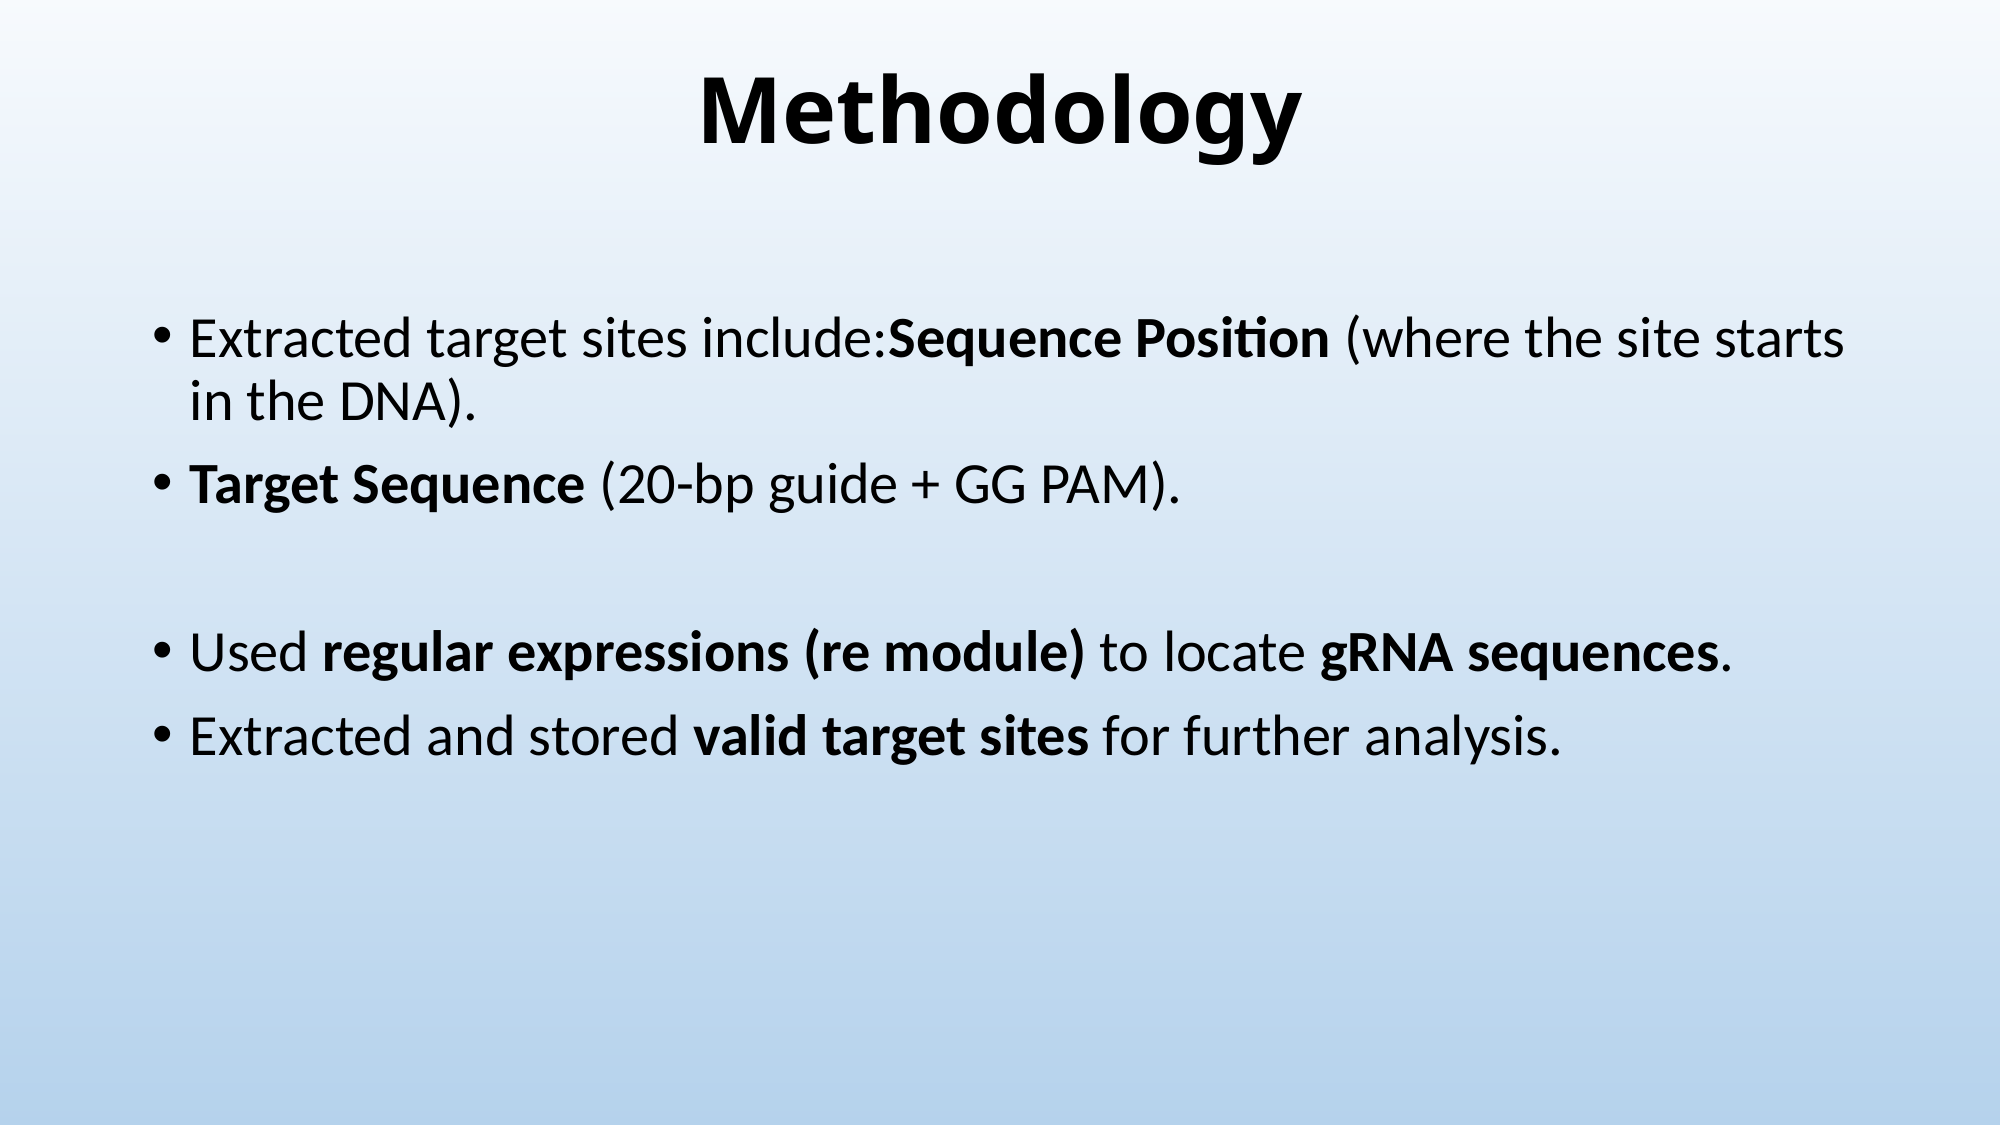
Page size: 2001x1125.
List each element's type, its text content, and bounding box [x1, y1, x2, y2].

list Extracted target sites include:Sequence Position (where the site starts in the DNA). Target Sequence (20-bp guide + GG PAM). Used regular expressions (re module) to locate gRNA sequences. Extracted and stored valid target sites for further analysis. [137, 299, 1863, 1014]
title Methodology [137, 59, 1863, 278]
